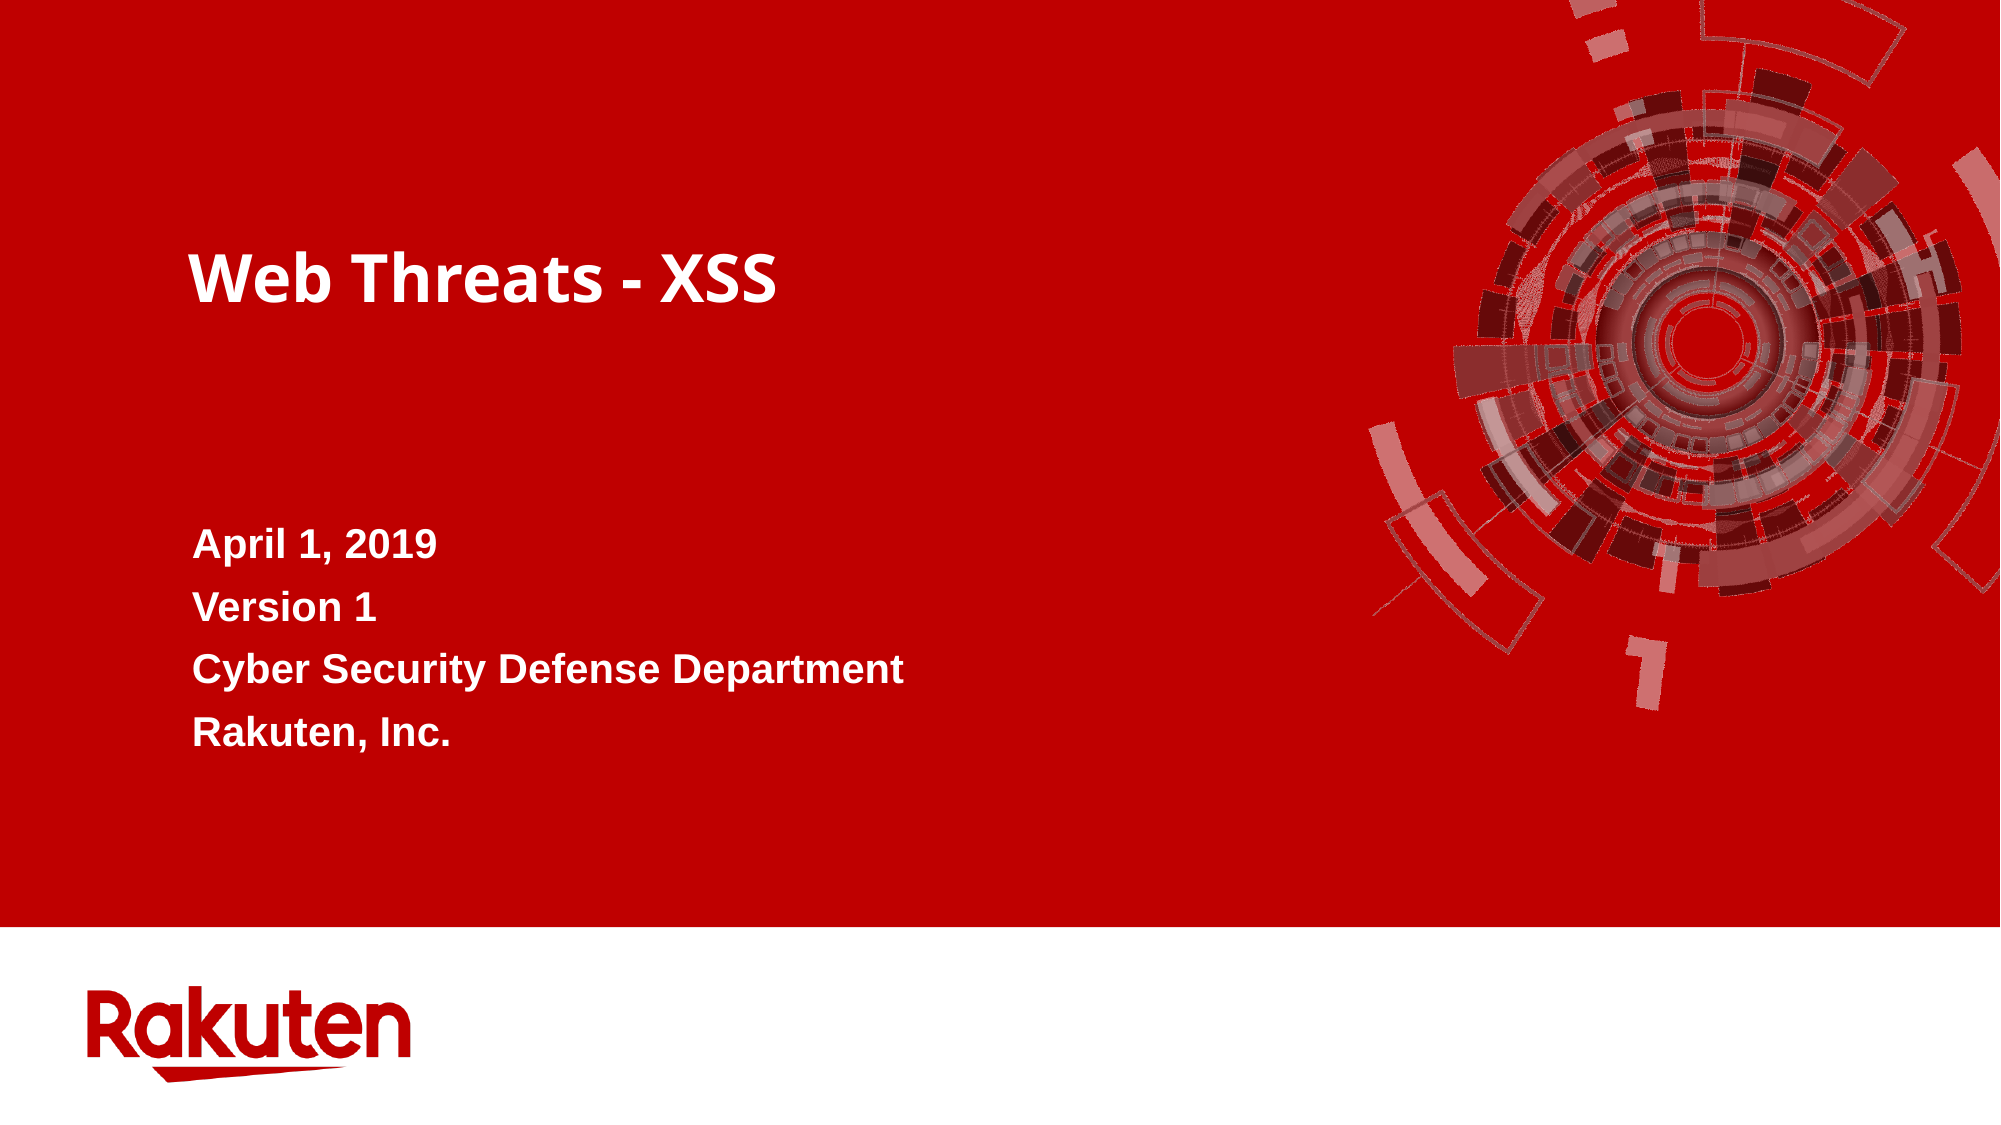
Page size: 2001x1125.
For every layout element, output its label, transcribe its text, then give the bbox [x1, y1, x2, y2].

list April 1, 2019 Version 1 Cyber Security Defense Department Rakuten, Inc. [177, 509, 929, 813]
picture [1236, 0, 2000, 814]
title Web Threats - XSS [176, 223, 1185, 462]
